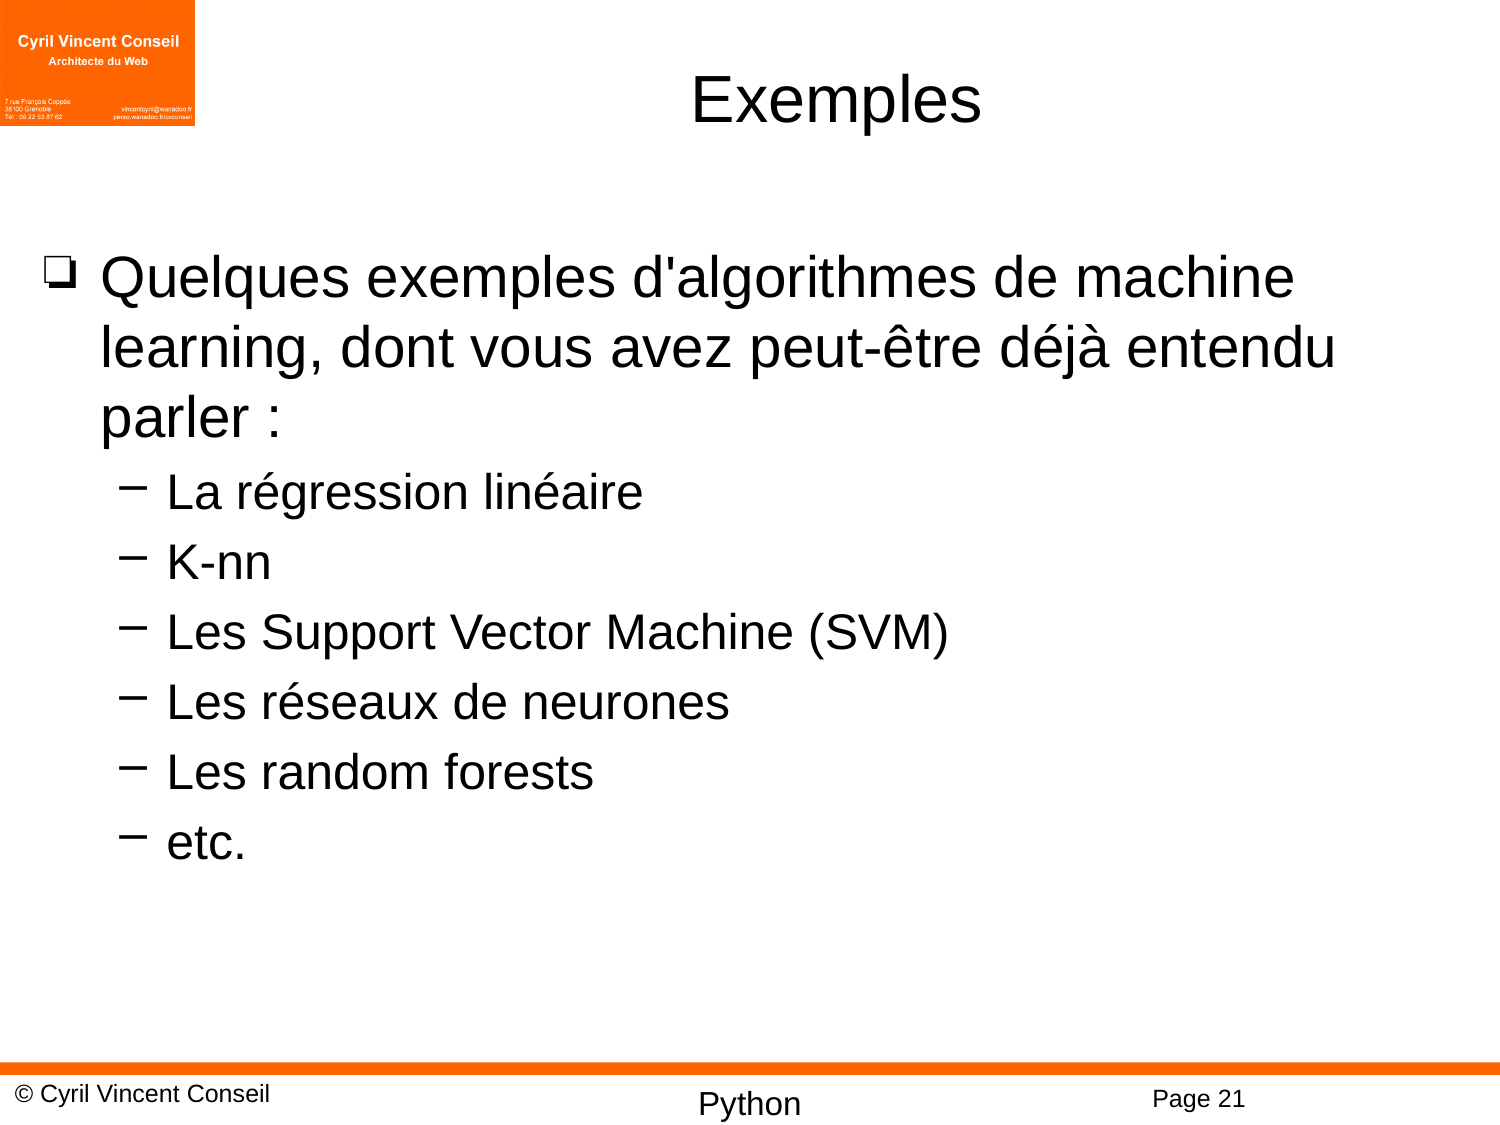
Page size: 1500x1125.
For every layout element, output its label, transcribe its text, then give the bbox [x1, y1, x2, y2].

title Exemples [194, 2, 1480, 190]
list Quelques exemples d'algorithmes de machine learning, dont vous avez peut-être déjà entendu parler : La régression linéaire K-nn Les Support Vector Machine (SVM) Les réseaux de neurones Les random forests etc. [29, 231, 1468, 1059]
picture [0, 0, 195, 126]
